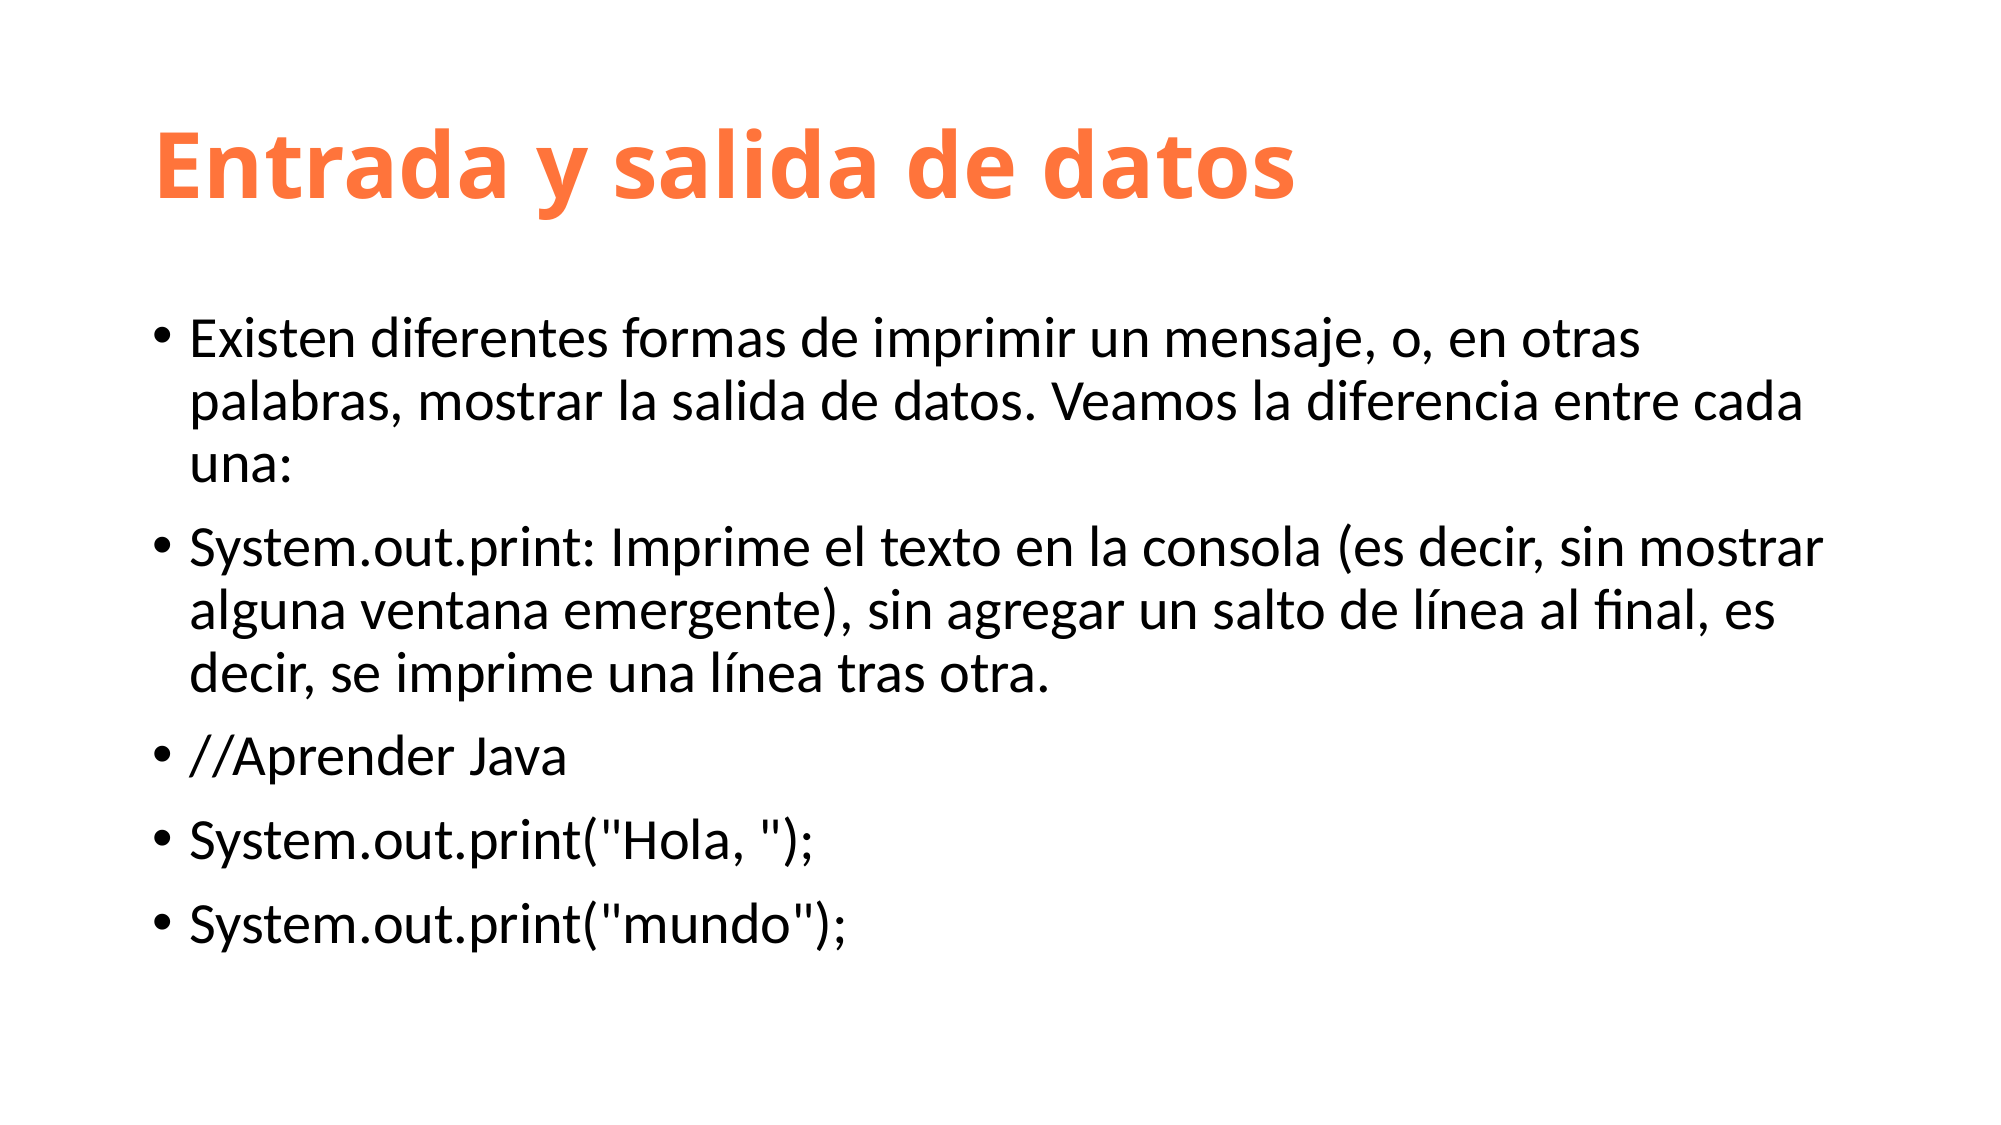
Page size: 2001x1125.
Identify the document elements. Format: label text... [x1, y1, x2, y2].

list Existen diferentes formas de imprimir un mensaje, o, en otras palabras, mostrar la salida de datos. Veamos la diferencia entre cada una: System.out.print: Imprime el texto en la consola (es decir, sin mostrar alguna ventana emergente), sin agregar un salto de línea al final, es decir, se imprime una línea tras otra. //Aprender Java System.out.print("Hola, "); System.out.print("mundo"); [137, 299, 1863, 1014]
title Entrada y salida de datos [137, 59, 1863, 278]
